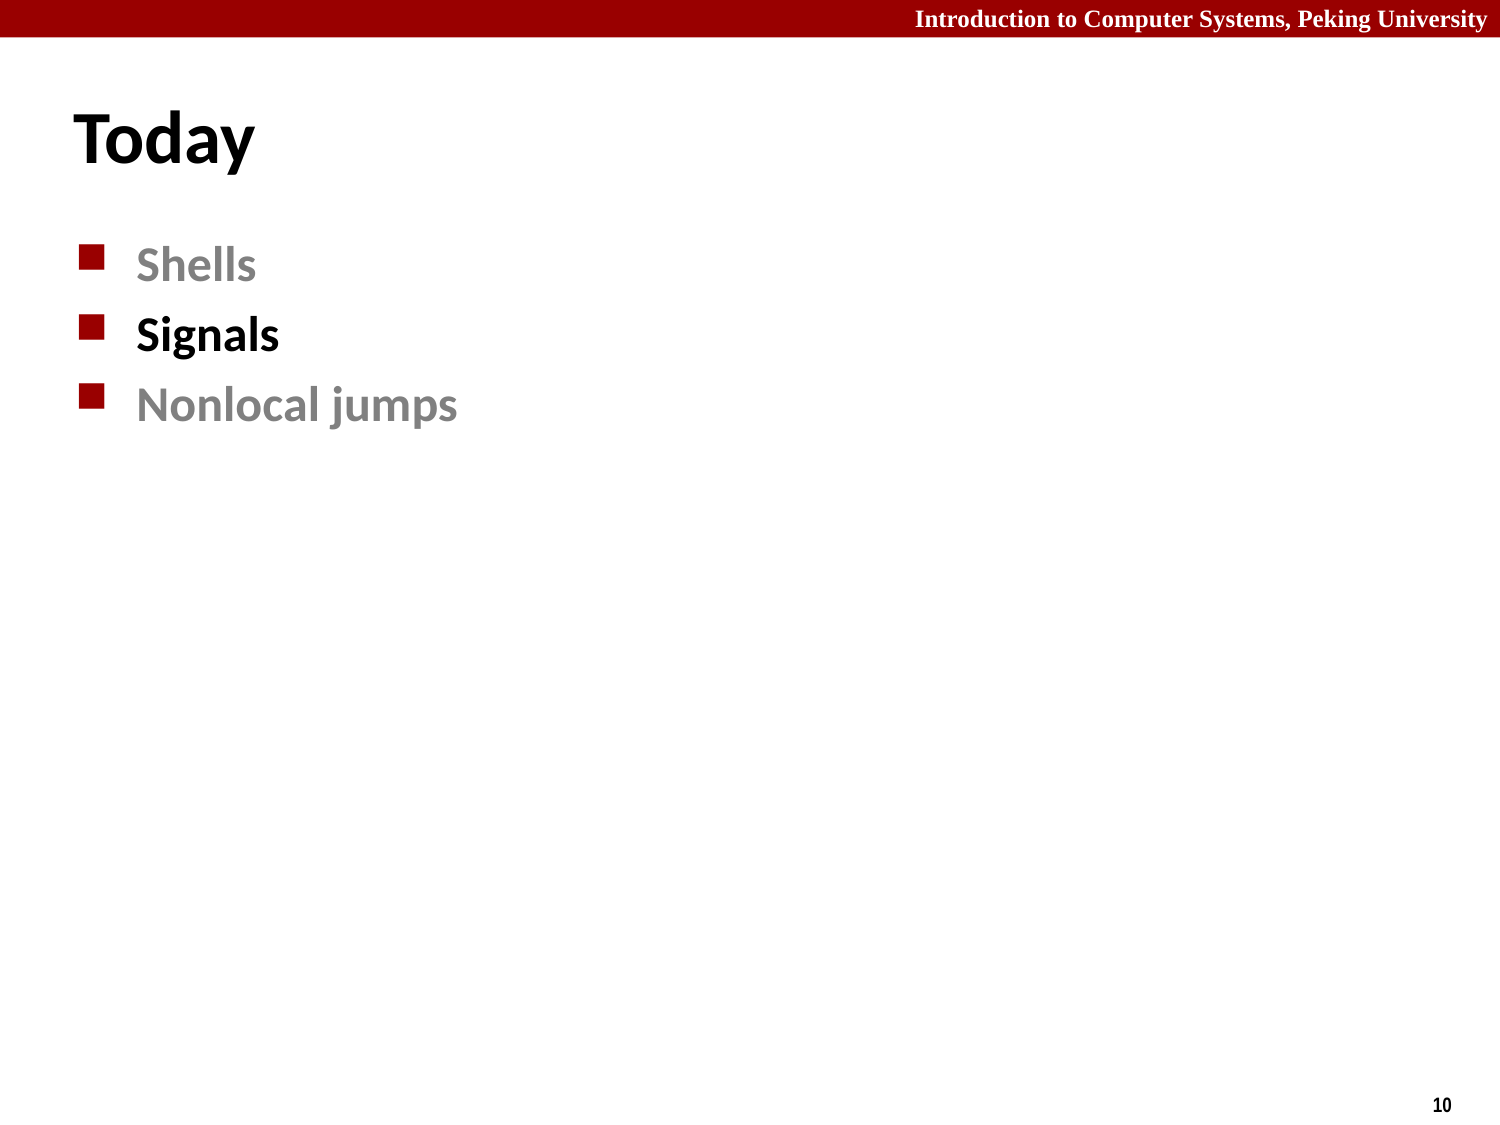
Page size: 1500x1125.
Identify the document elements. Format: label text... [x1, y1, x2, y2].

title Today [58, 71, 1305, 197]
list Shells Signals Nonlocal jumps [64, 223, 1361, 1040]
